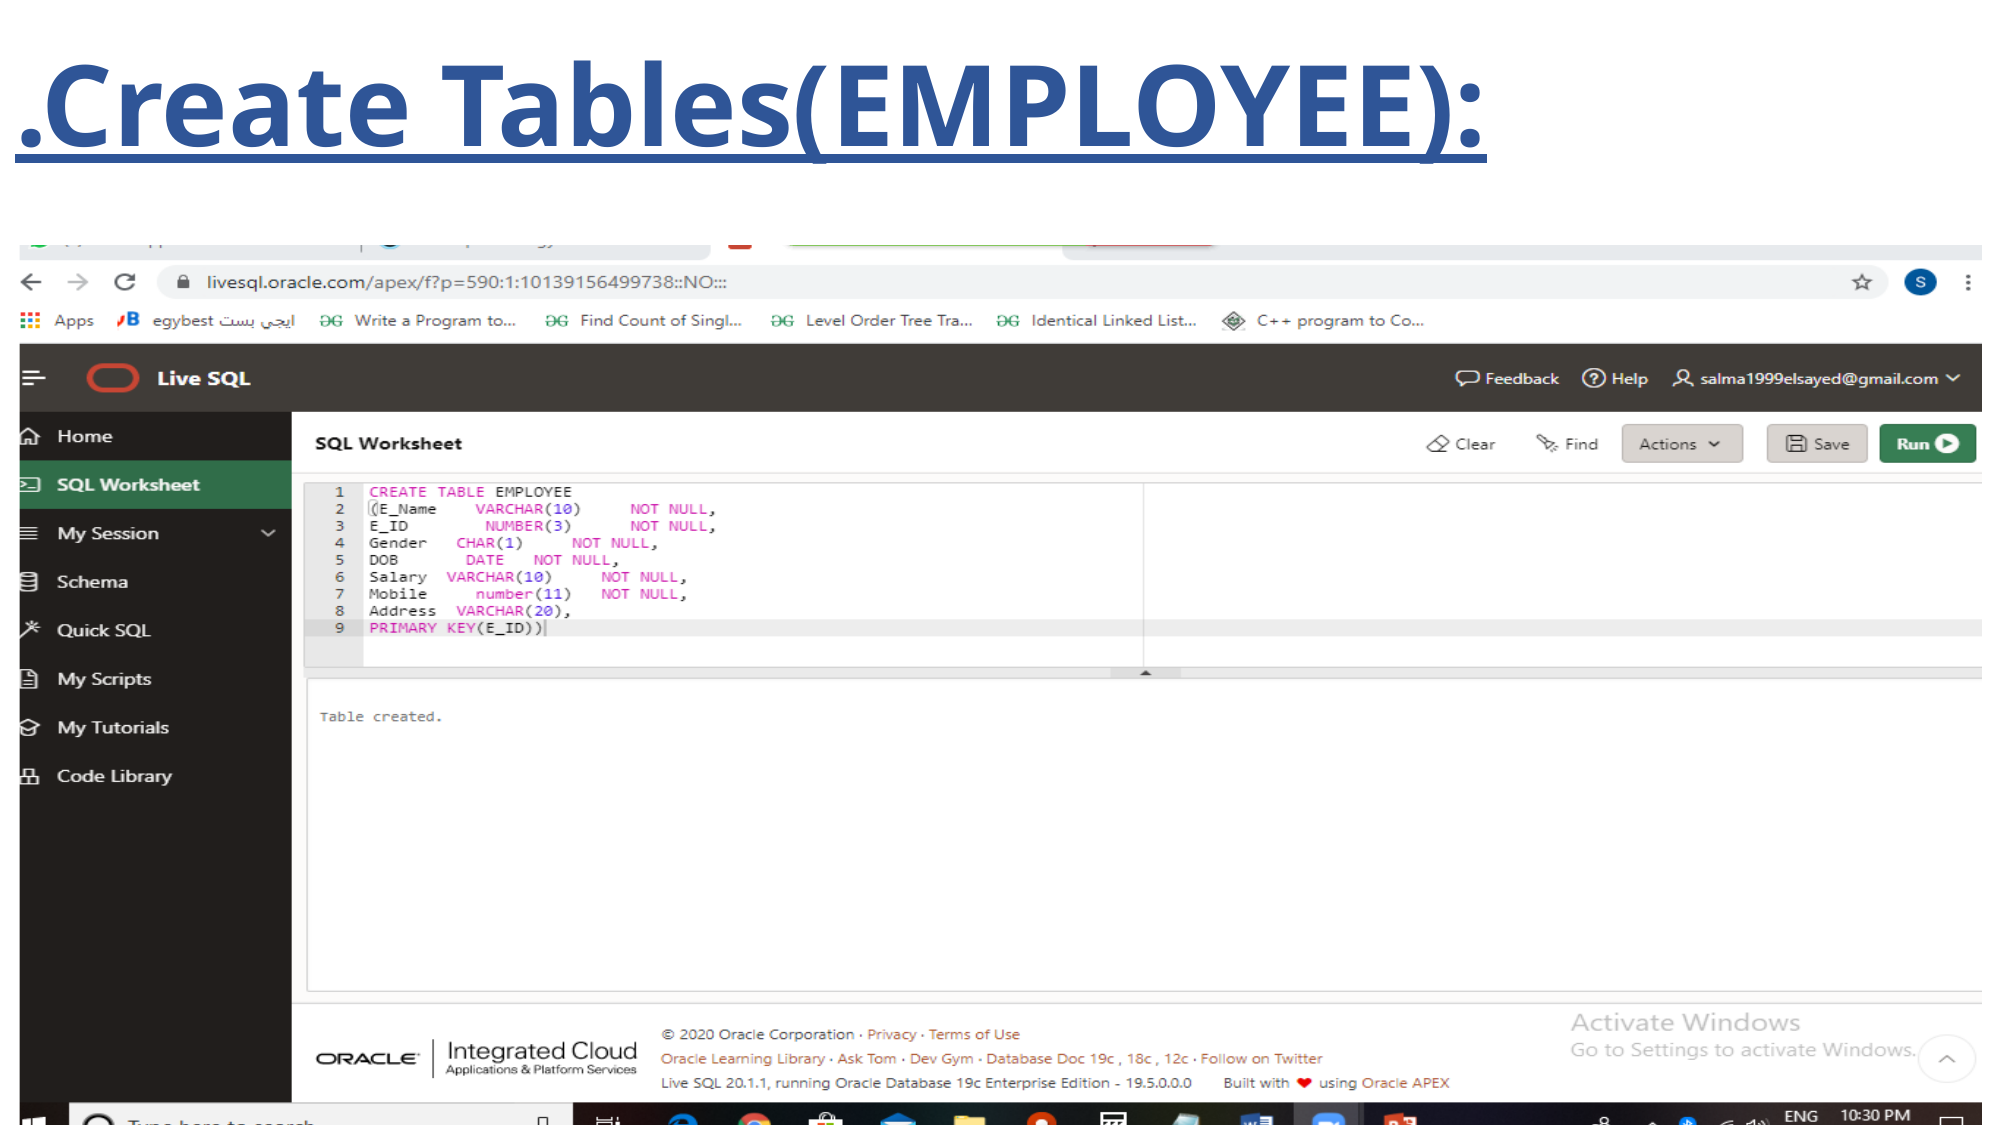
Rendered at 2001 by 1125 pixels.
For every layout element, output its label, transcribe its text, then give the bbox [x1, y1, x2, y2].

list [19, 245, 1982, 1125]
title .Create Tables(EMPLOYEE): [0, 0, 1863, 220]
